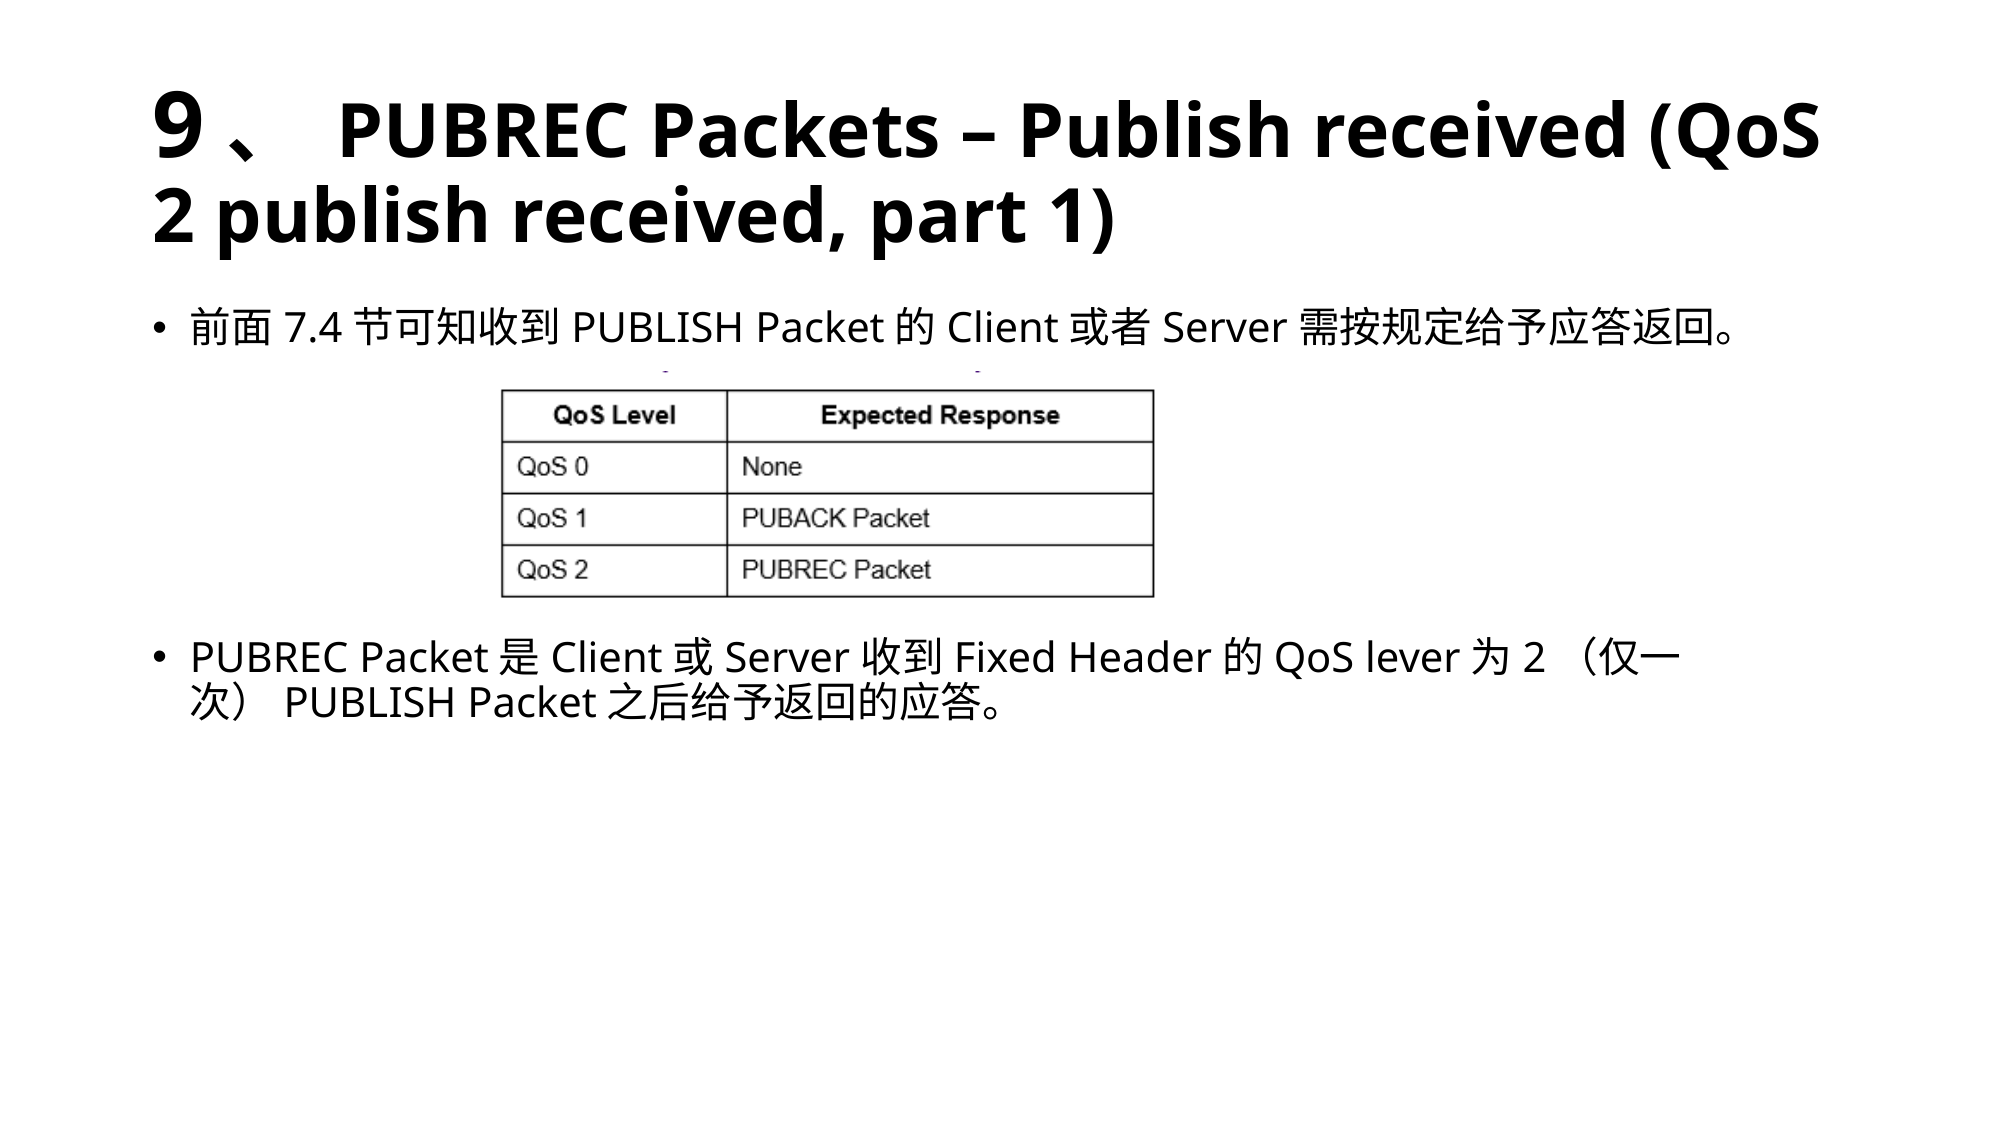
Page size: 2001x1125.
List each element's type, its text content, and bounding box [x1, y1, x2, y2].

title 9、 PUBREC Packets – Publish received (QoS 2 publish received, part 1) [137, 59, 1863, 278]
picture [493, 371, 1177, 622]
list 前面7.4节可知收到PUBLISH Packet的Client或者Server需按规定给予应答返回。 PUBREC Packet是Client或Server收到Fixed Header的QoS lever为2（仅一次）PUBLISH Packet之后给予返回的应答。 [137, 299, 1863, 1050]
